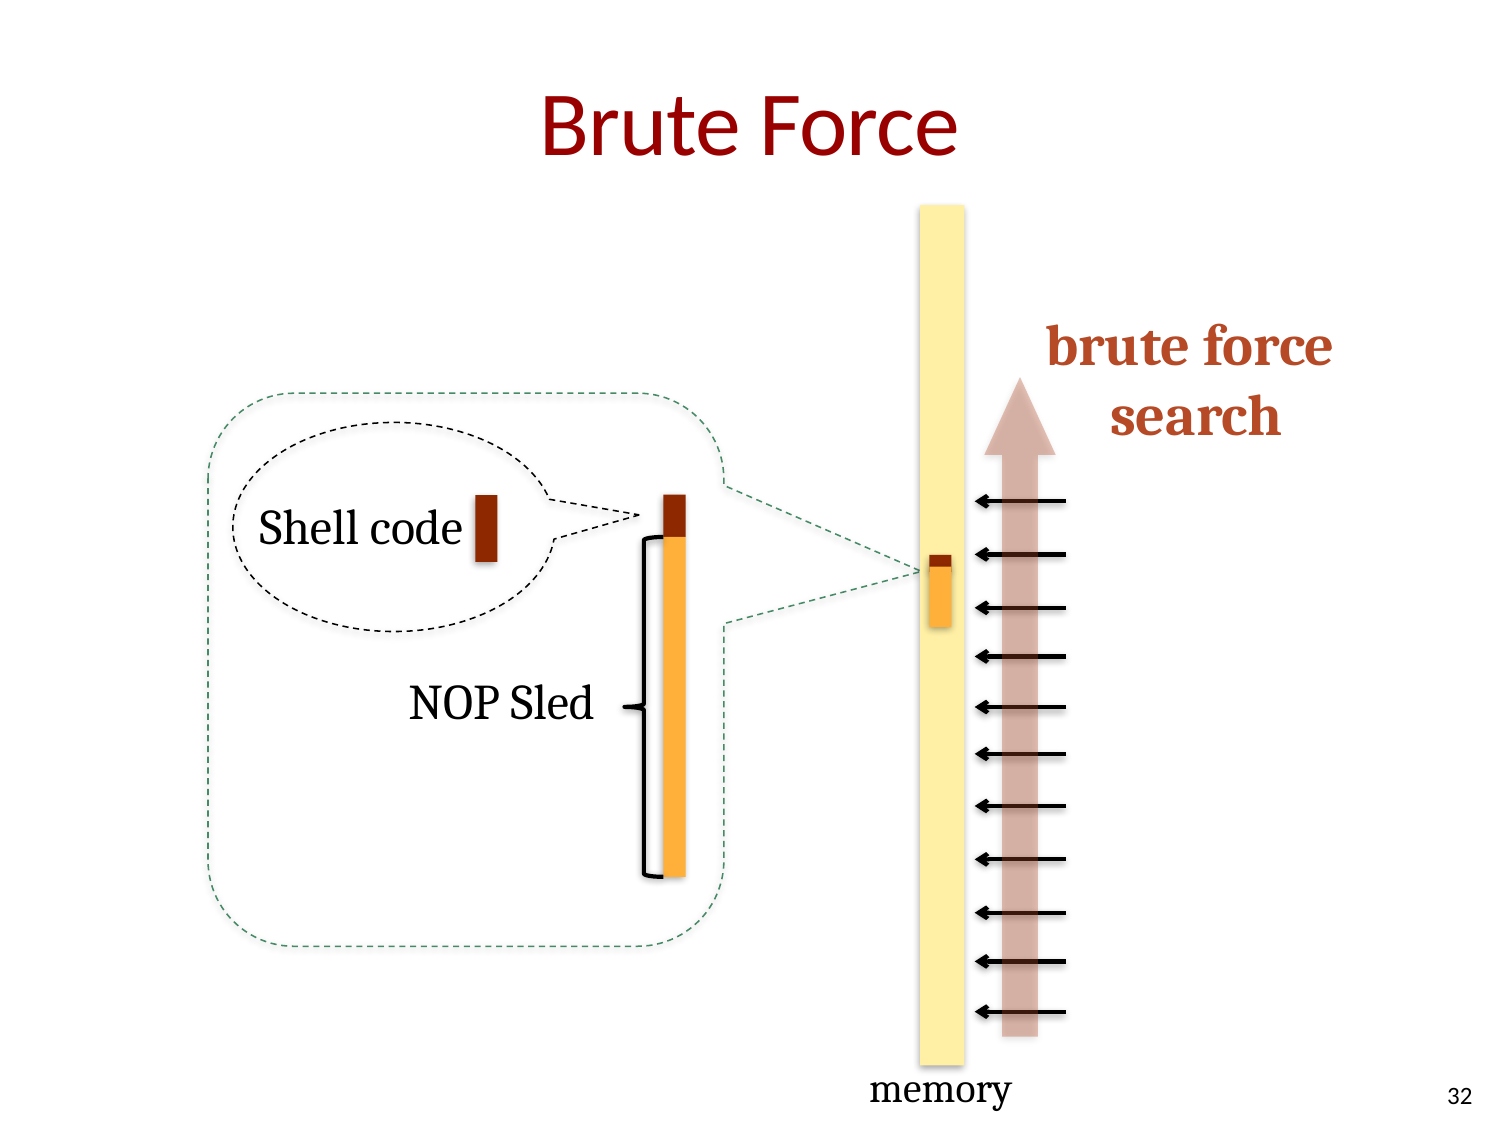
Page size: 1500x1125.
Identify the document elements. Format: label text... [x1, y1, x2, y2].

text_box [974, 299, 1363, 1037]
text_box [207, 204, 1032, 1119]
slide_number 32 [1137, 1065, 1488, 1125]
title Brute Force [75, 24, 1425, 213]
